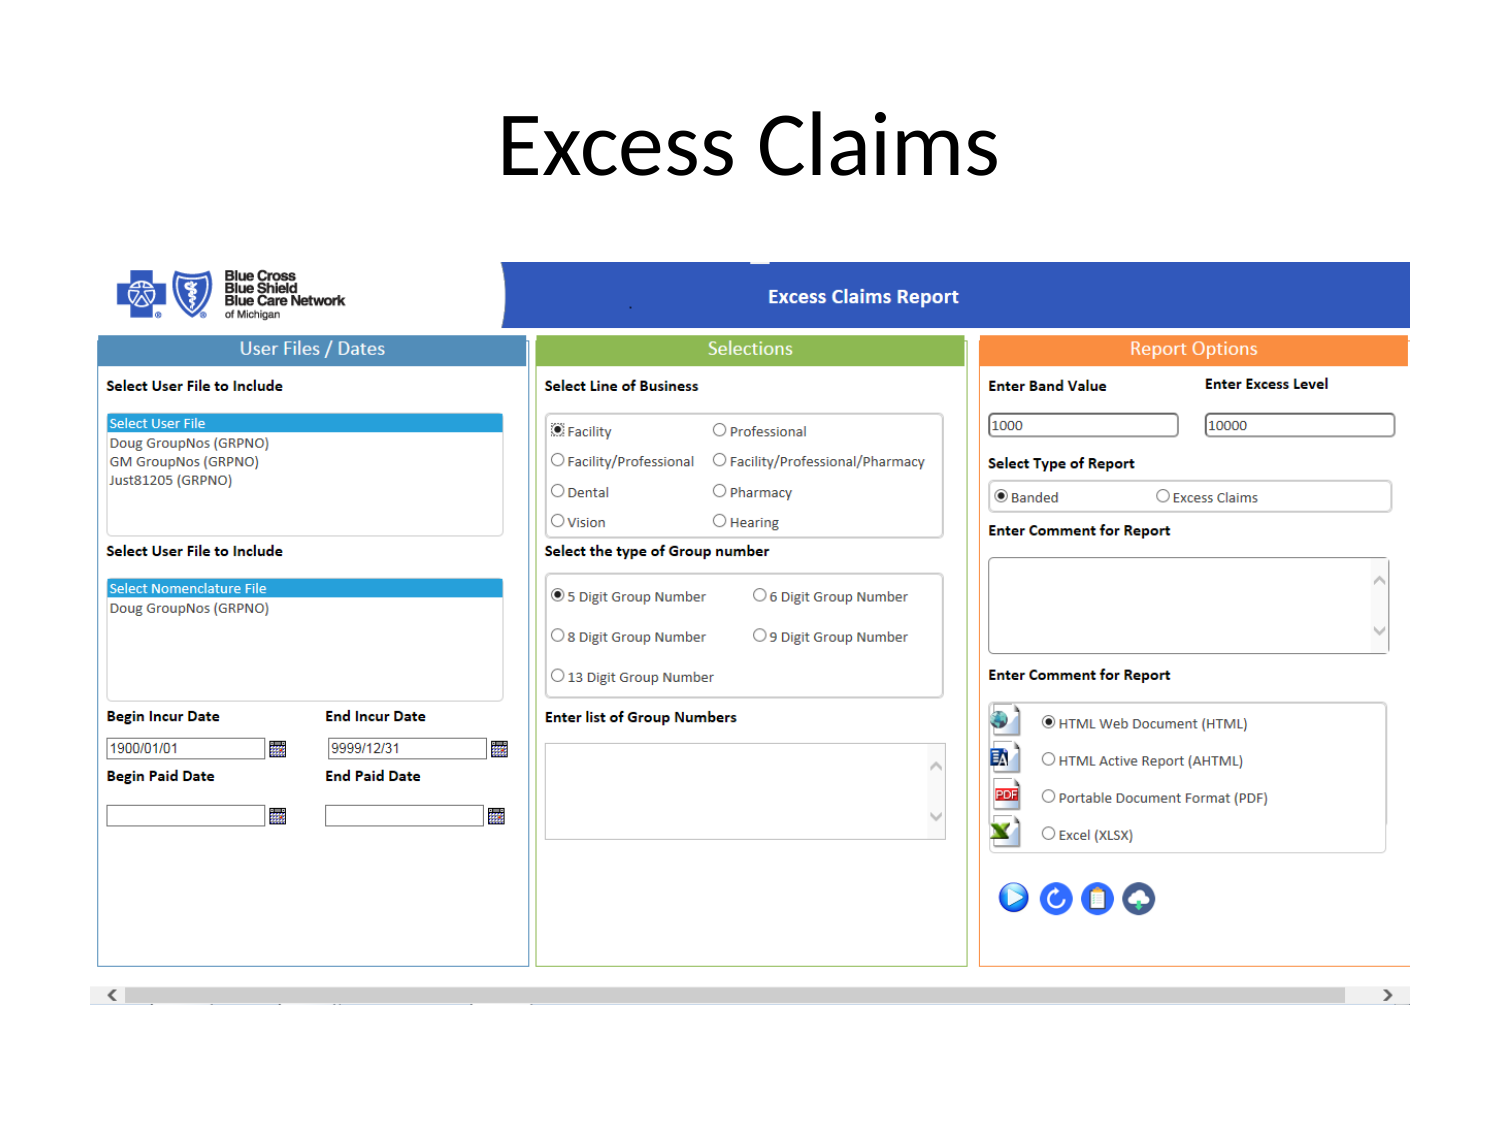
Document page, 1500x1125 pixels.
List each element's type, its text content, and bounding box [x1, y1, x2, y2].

title Excess Claims [75, 45, 1425, 233]
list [89, 262, 1411, 1006]
